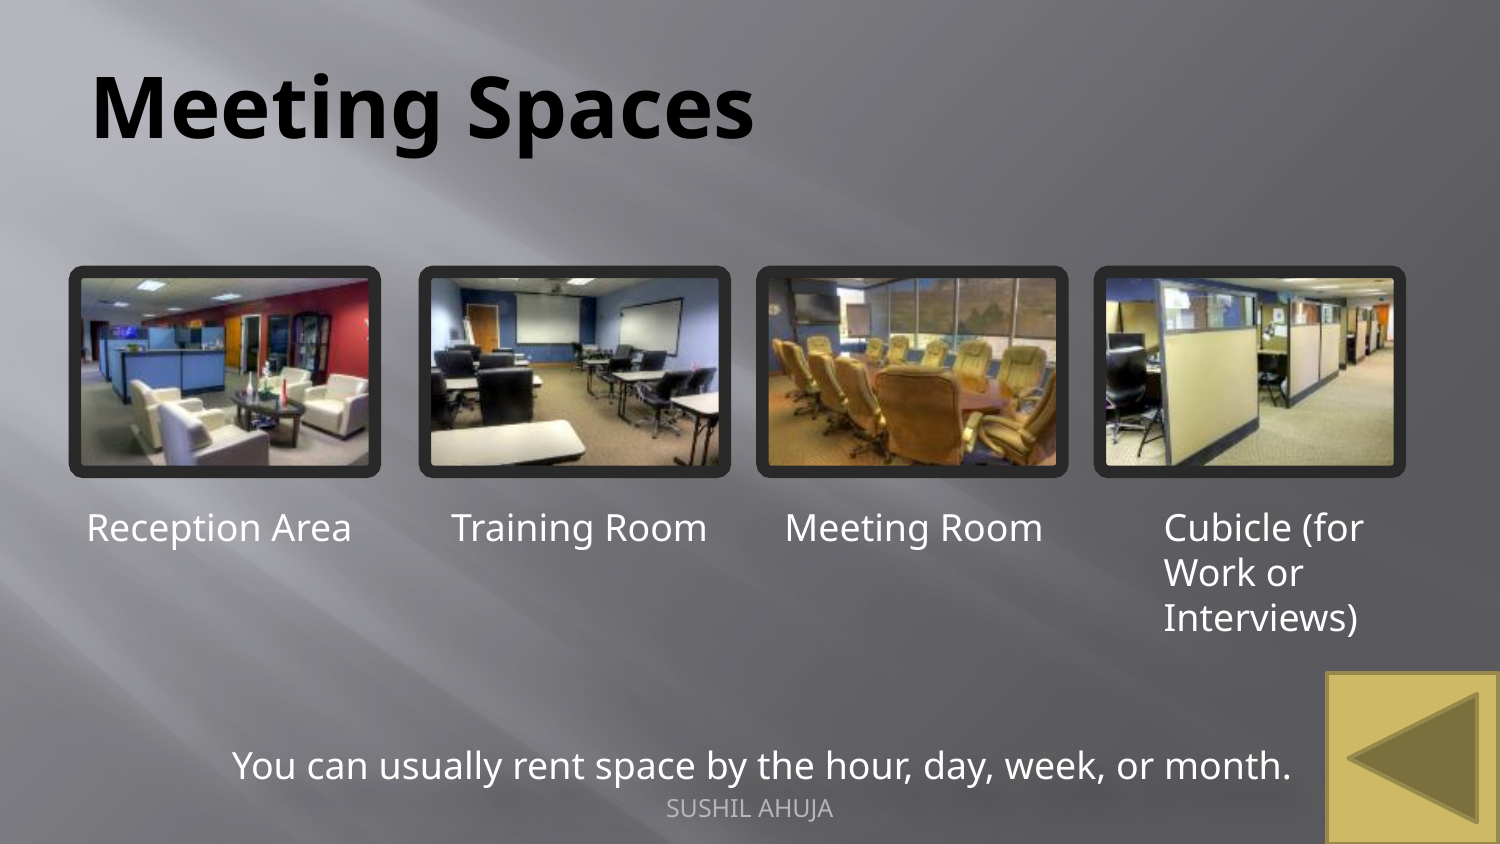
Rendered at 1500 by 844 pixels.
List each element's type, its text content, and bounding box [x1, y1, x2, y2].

footer SUSHIL AHUJA [512, 789, 988, 835]
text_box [762, 271, 1063, 558]
text_box [1325, 671, 1500, 844]
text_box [424, 271, 726, 558]
text_box You can usually rent space by the hour, day, week, or month. [216, 734, 1308, 795]
title Meeting Spaces [75, 33, 1425, 175]
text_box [1099, 271, 1401, 649]
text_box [74, 271, 376, 558]
